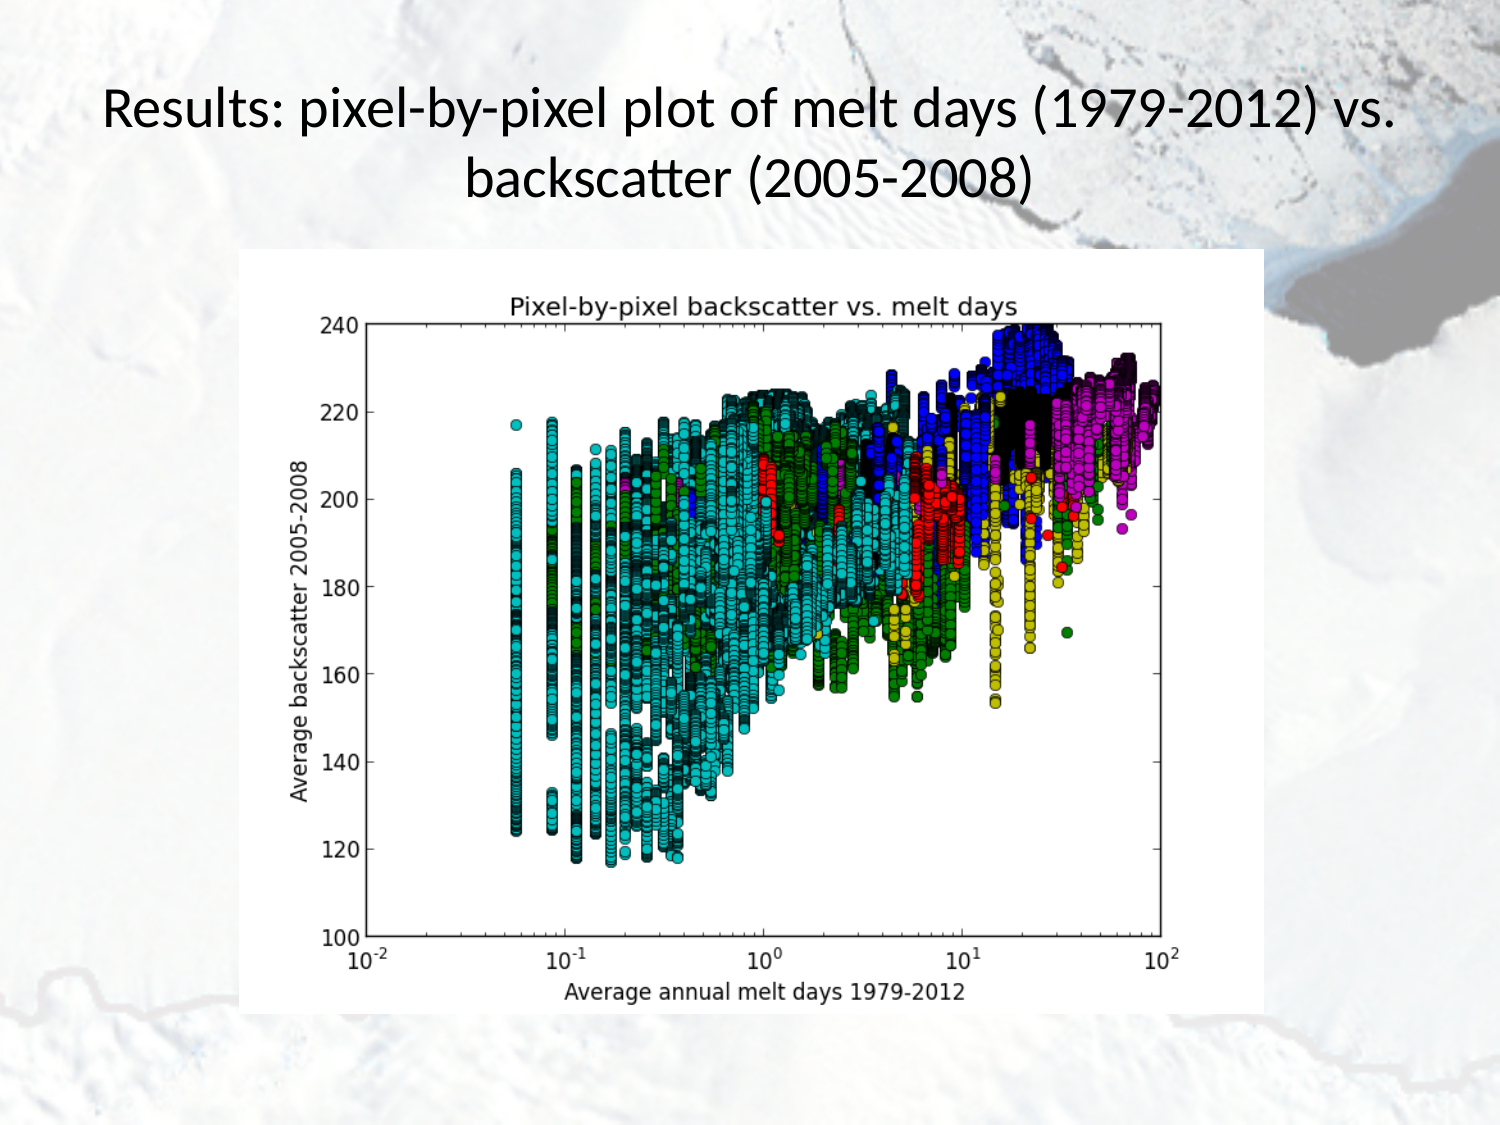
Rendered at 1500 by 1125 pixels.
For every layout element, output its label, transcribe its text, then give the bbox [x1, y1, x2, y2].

title Results: pixel-by-pixel plot of melt days (1979-2012) vs. backscatter (2005-2008) [75, 45, 1425, 233]
picture [239, 249, 1264, 1014]
